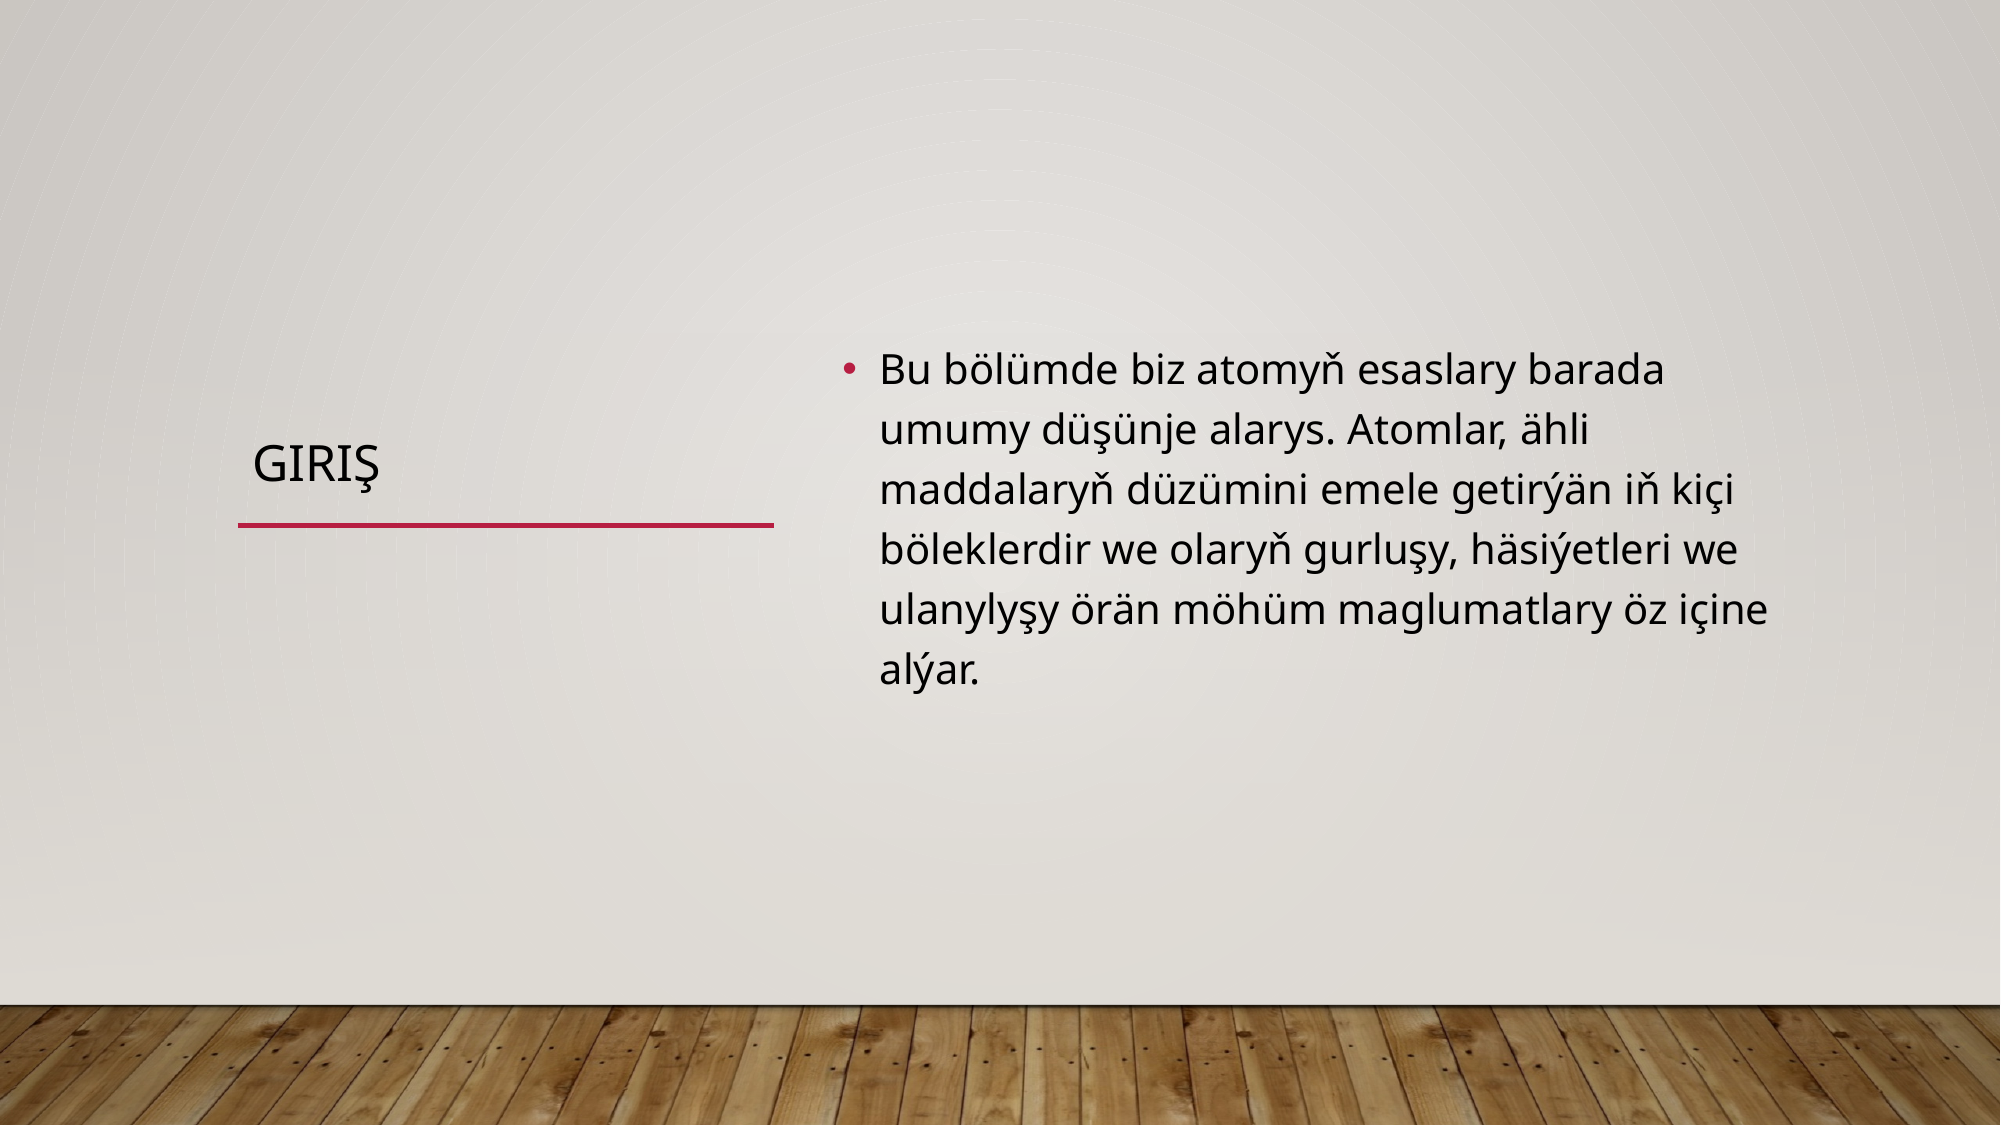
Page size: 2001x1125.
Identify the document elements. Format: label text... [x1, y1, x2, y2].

list Bu bölümde biz atomyň esaslary barada umumy düşünje alarys. Atomlar, ähli maddalaryň düzümini emele getirýän iň kiçi böleklerdir we olaryň gurluşy, häsiýetleri we ulanylyşy örän möhüm maglumatlary öz içine alýar. [827, 131, 1814, 896]
title GIRIŞ [236, 131, 774, 500]
picture [0, 1005, 2000, 1125]
